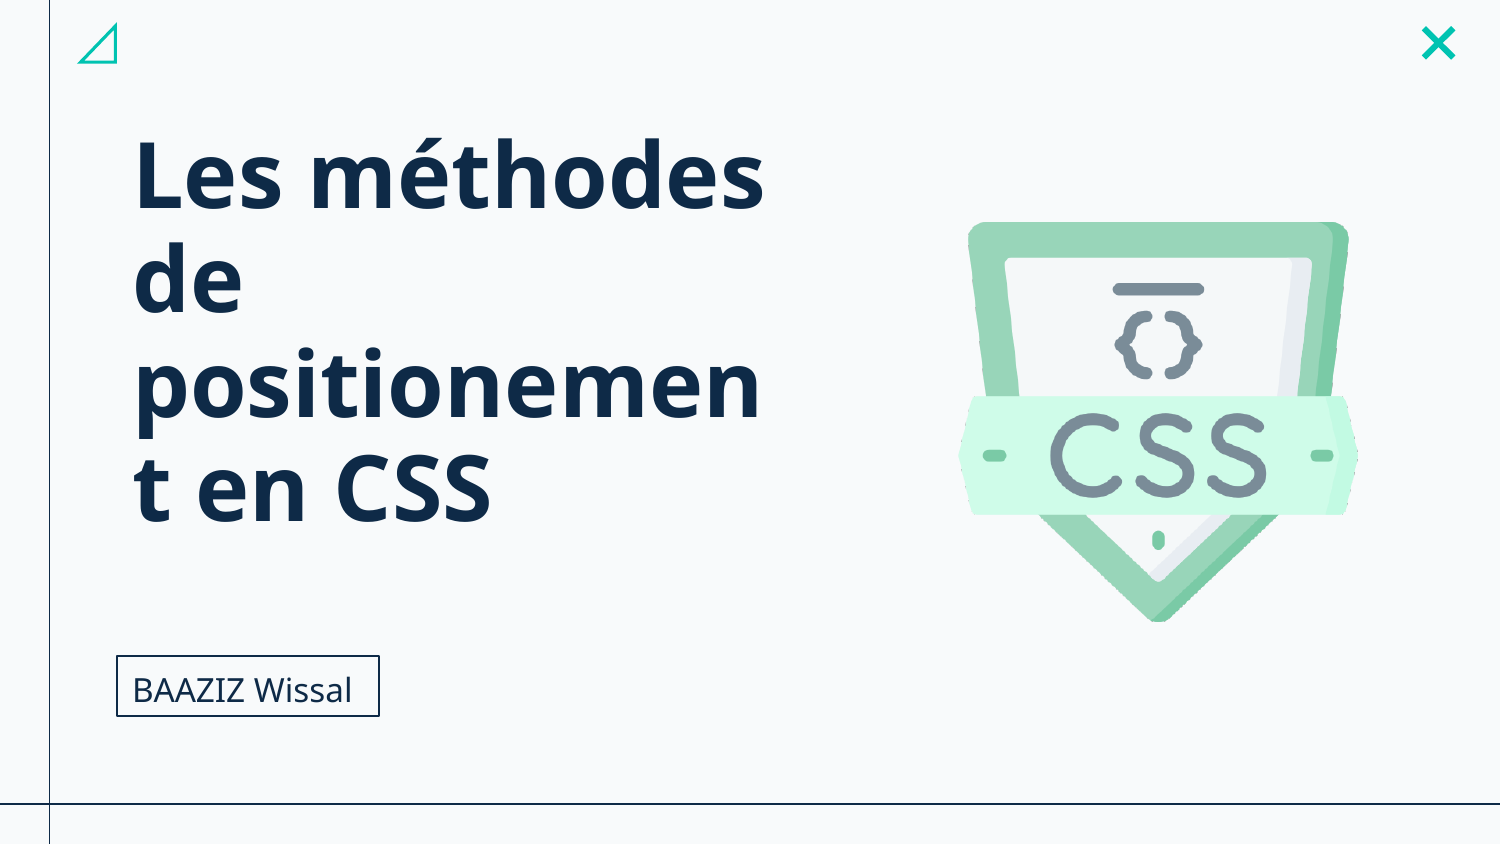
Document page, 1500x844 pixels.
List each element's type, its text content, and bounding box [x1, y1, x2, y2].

picture [958, 221, 1359, 622]
title Les méthodes de positionement en CSS [116, 188, 807, 558]
subtitle BAAZIZ Wissal [116, 655, 380, 717]
